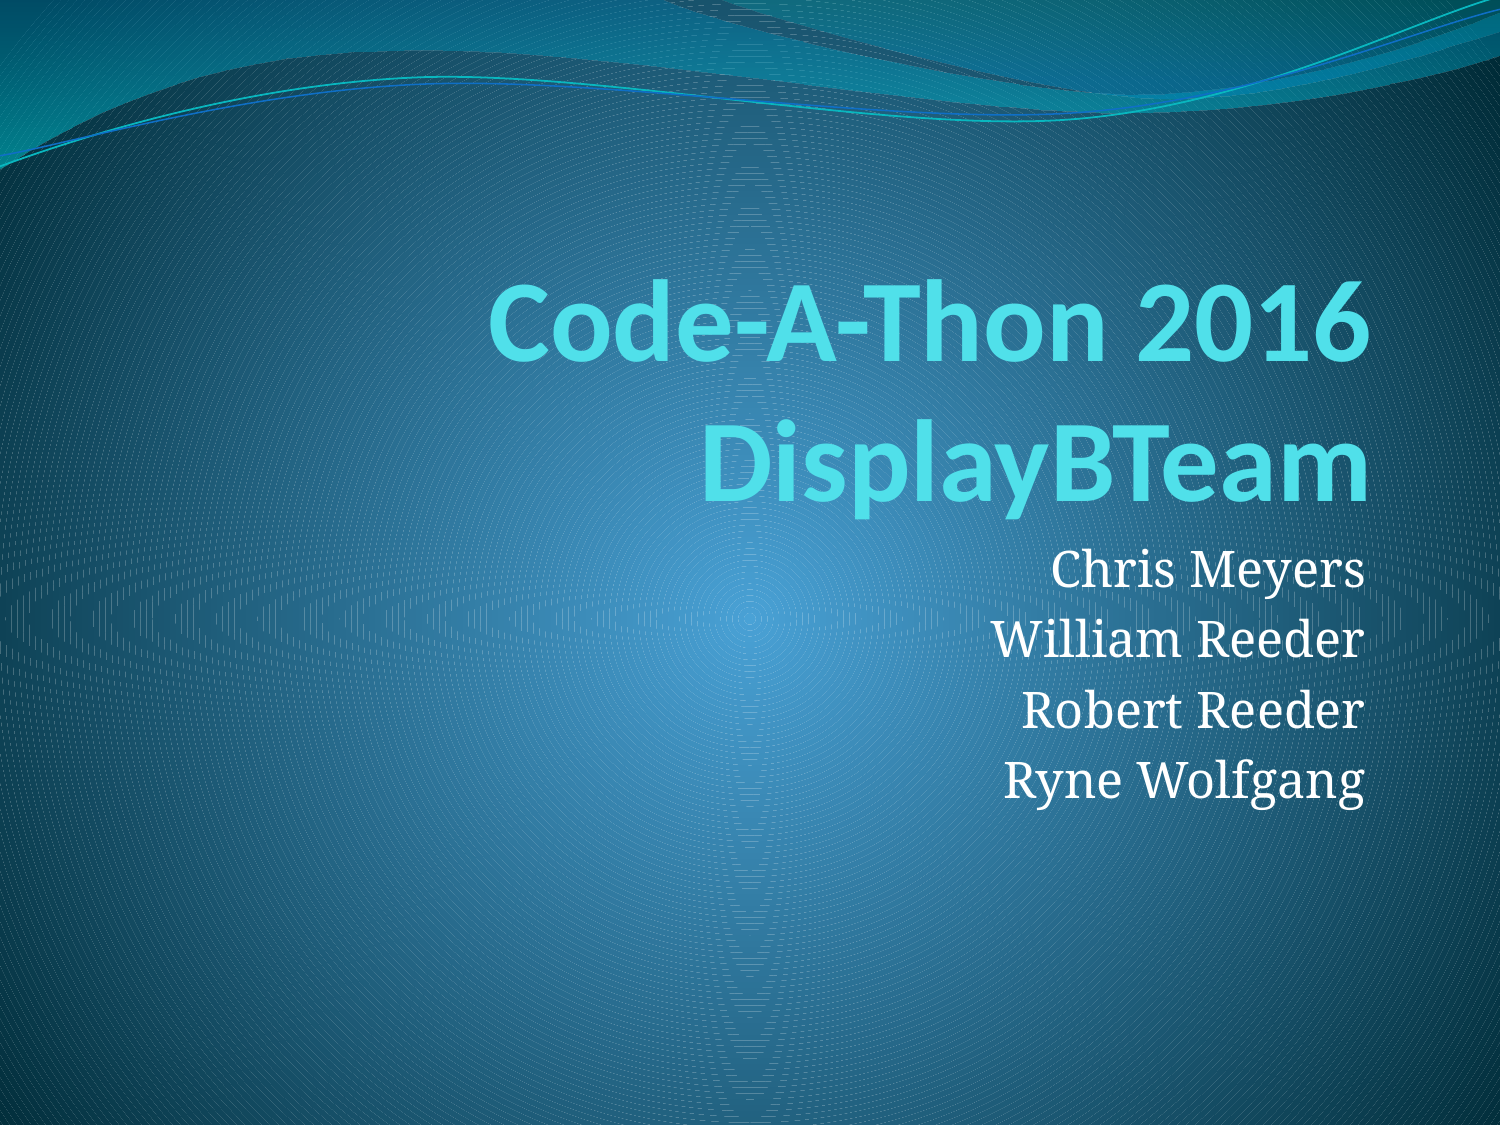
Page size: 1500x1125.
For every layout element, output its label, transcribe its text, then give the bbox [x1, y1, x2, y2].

title Code-A-Thon 2016 DisplayBTeam [87, 224, 1376, 525]
subtitle Chris Meyers William Reeder Robert Reeder Ryne Wolfgang [87, 529, 1376, 818]
